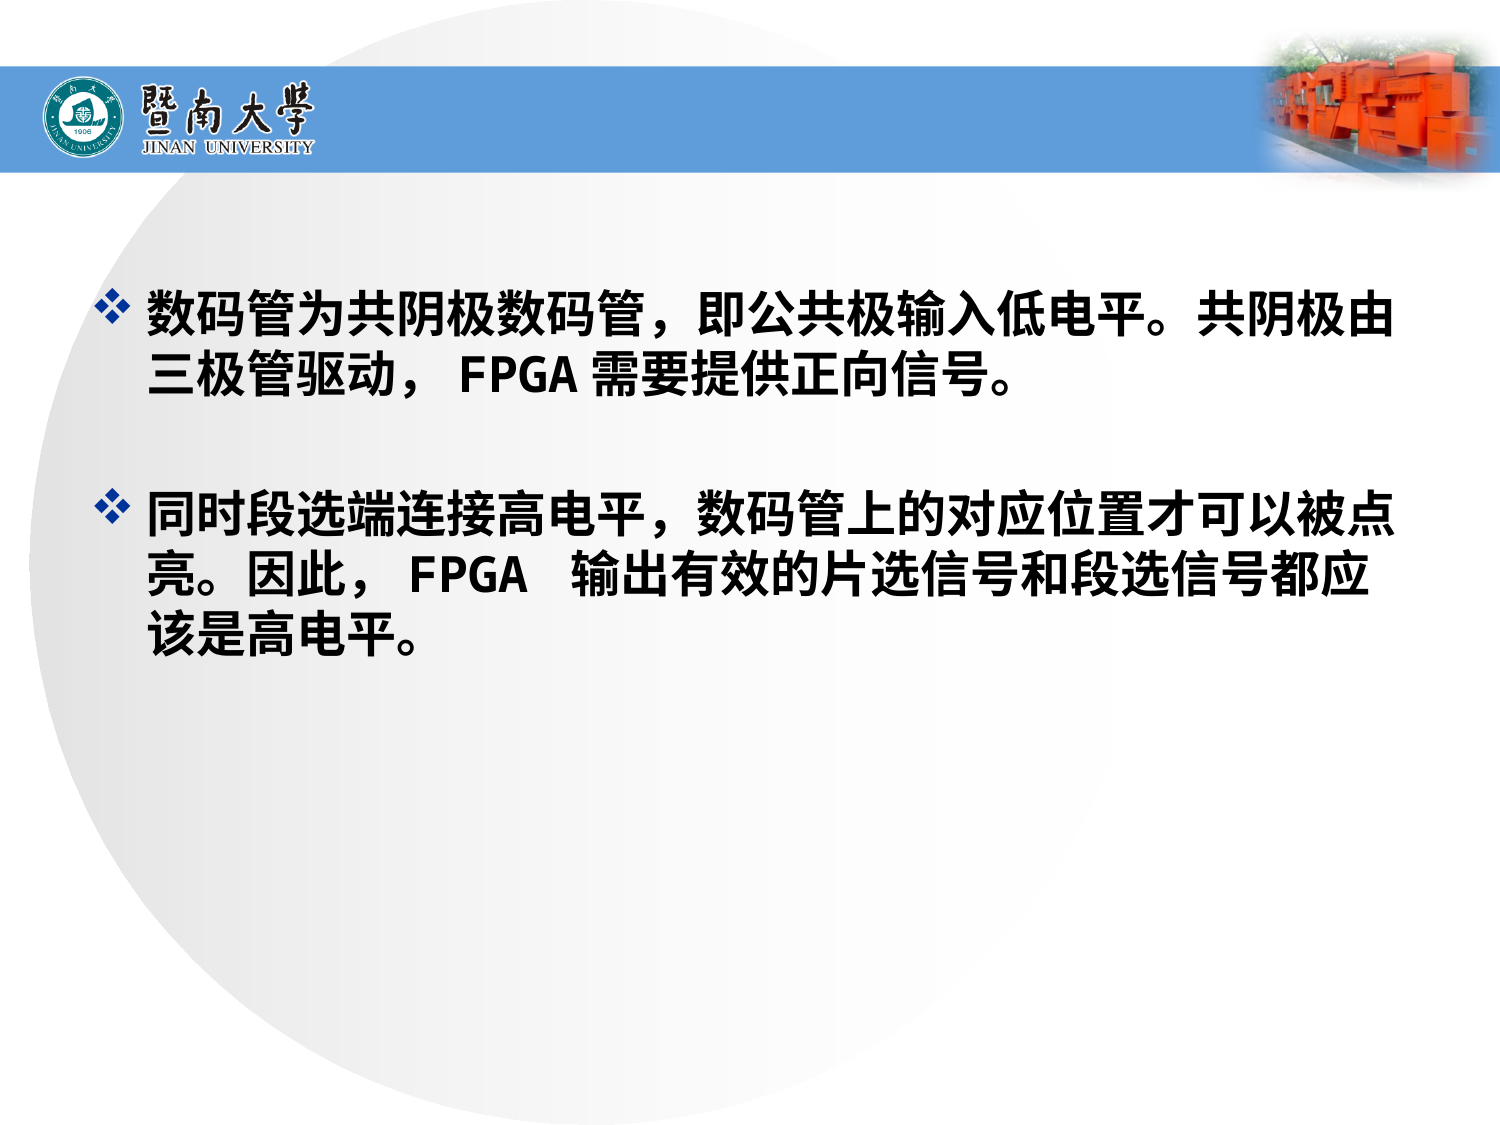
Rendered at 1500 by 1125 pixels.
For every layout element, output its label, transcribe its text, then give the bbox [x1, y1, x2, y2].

list 数码管为共阴极数码管，即公共极输入低电平。共阴极由三极管驱动，FPGA需要提供正向信号。 同时段选端连接高电平，数码管上的对应位置才可以被点亮。因此，FPGA 输出有效的片选信号和段选信号都应该是高电平。 [75, 275, 1432, 1038]
picture [32, 74, 340, 164]
picture [1290, 68, 1461, 154]
